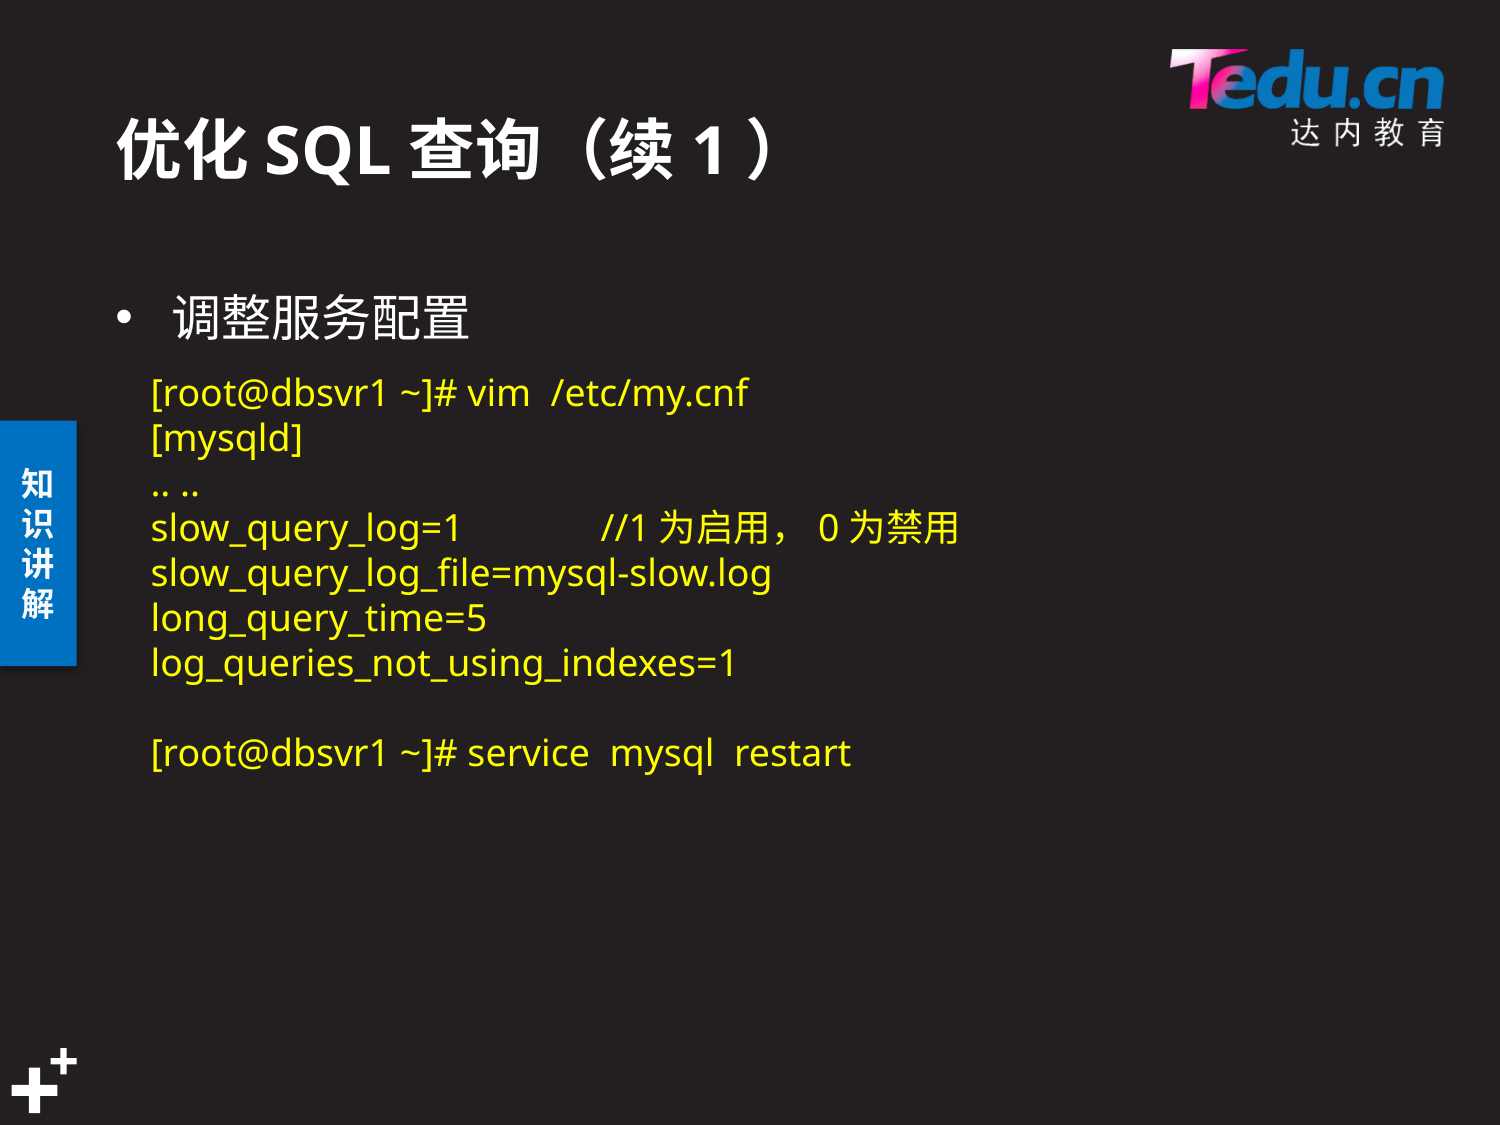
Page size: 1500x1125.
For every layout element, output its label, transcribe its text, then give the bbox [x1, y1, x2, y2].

picture [1157, 35, 1459, 162]
list 调整服务配置 [100, 267, 1349, 349]
text_box [root@dbsvr1 ~]# vim /etc/my.cnf [mysqld] .. .. slow_query_log=1 //1为启用，0为禁用 slow_query_log_file=mysql-slow.log long_query_time=5 log_queries_not_using_indexes=1 [root@dbsvr1 ~]# service mysql restart [135, 361, 1349, 782]
title 优化SQL查询（续1） [100, 89, 1211, 207]
